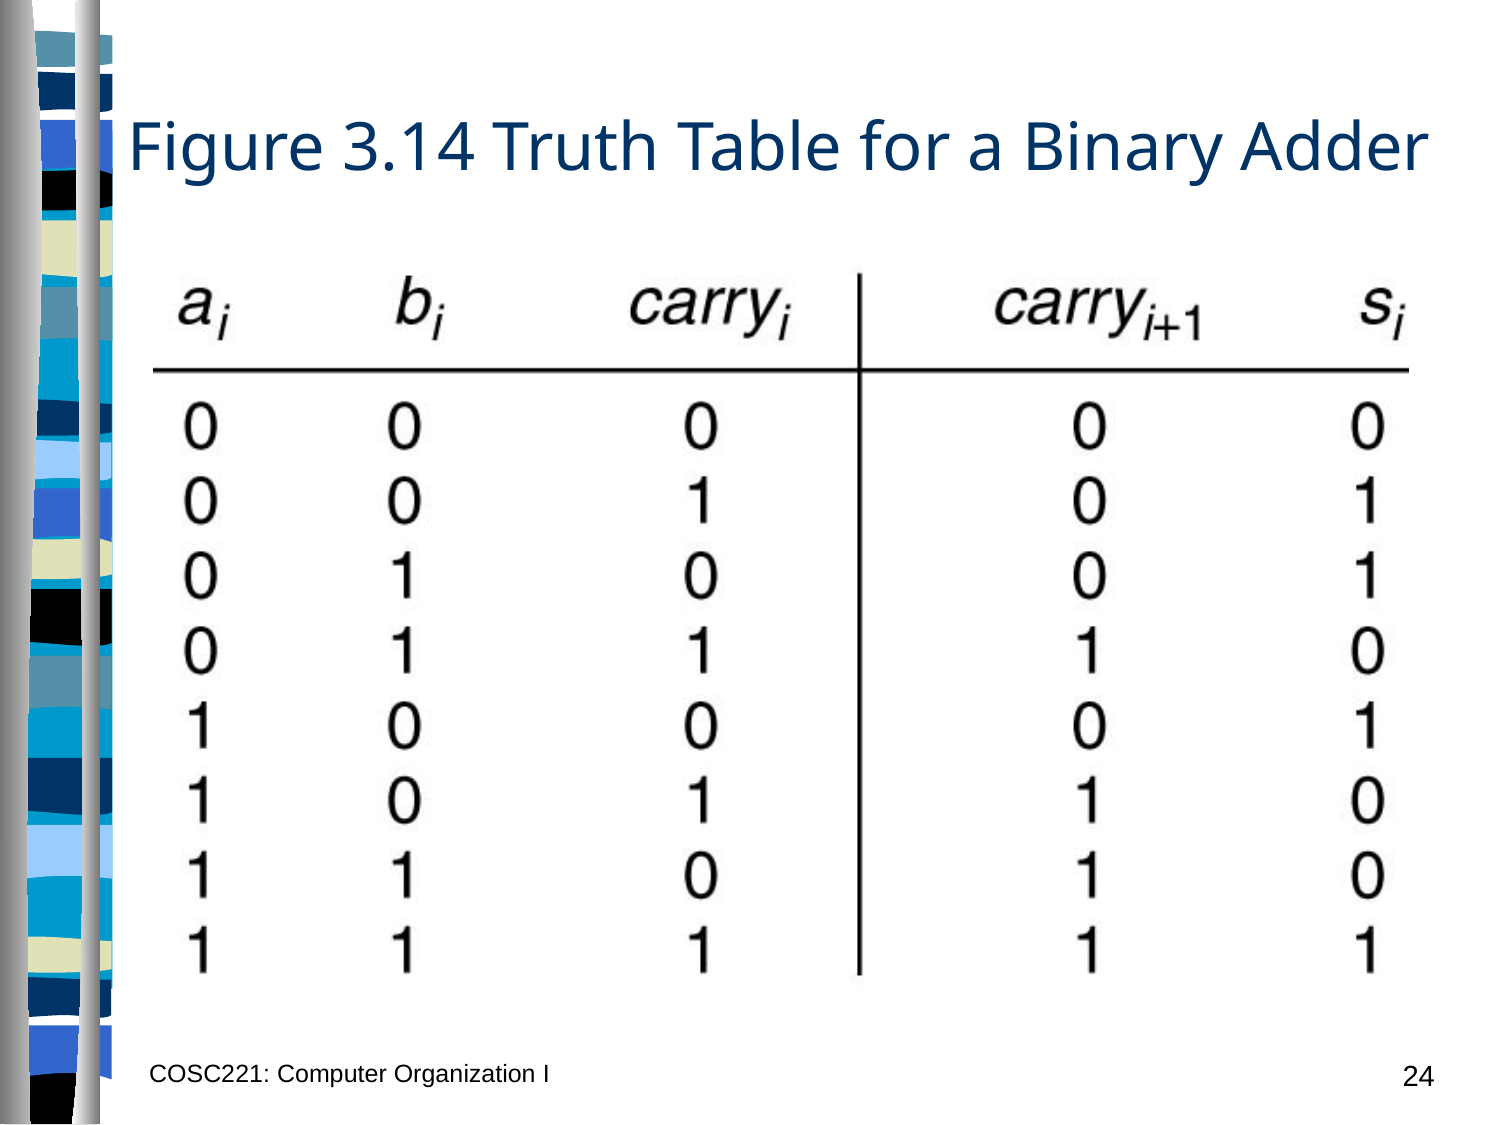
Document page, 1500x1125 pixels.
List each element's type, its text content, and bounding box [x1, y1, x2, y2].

slide_number 24 [1137, 1049, 1451, 1101]
title Figure 3.14 Truth Table for a Binary Adder [112, 50, 1450, 238]
footer COSC221: Computer Organization I [112, 1049, 588, 1101]
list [153, 262, 1409, 988]
